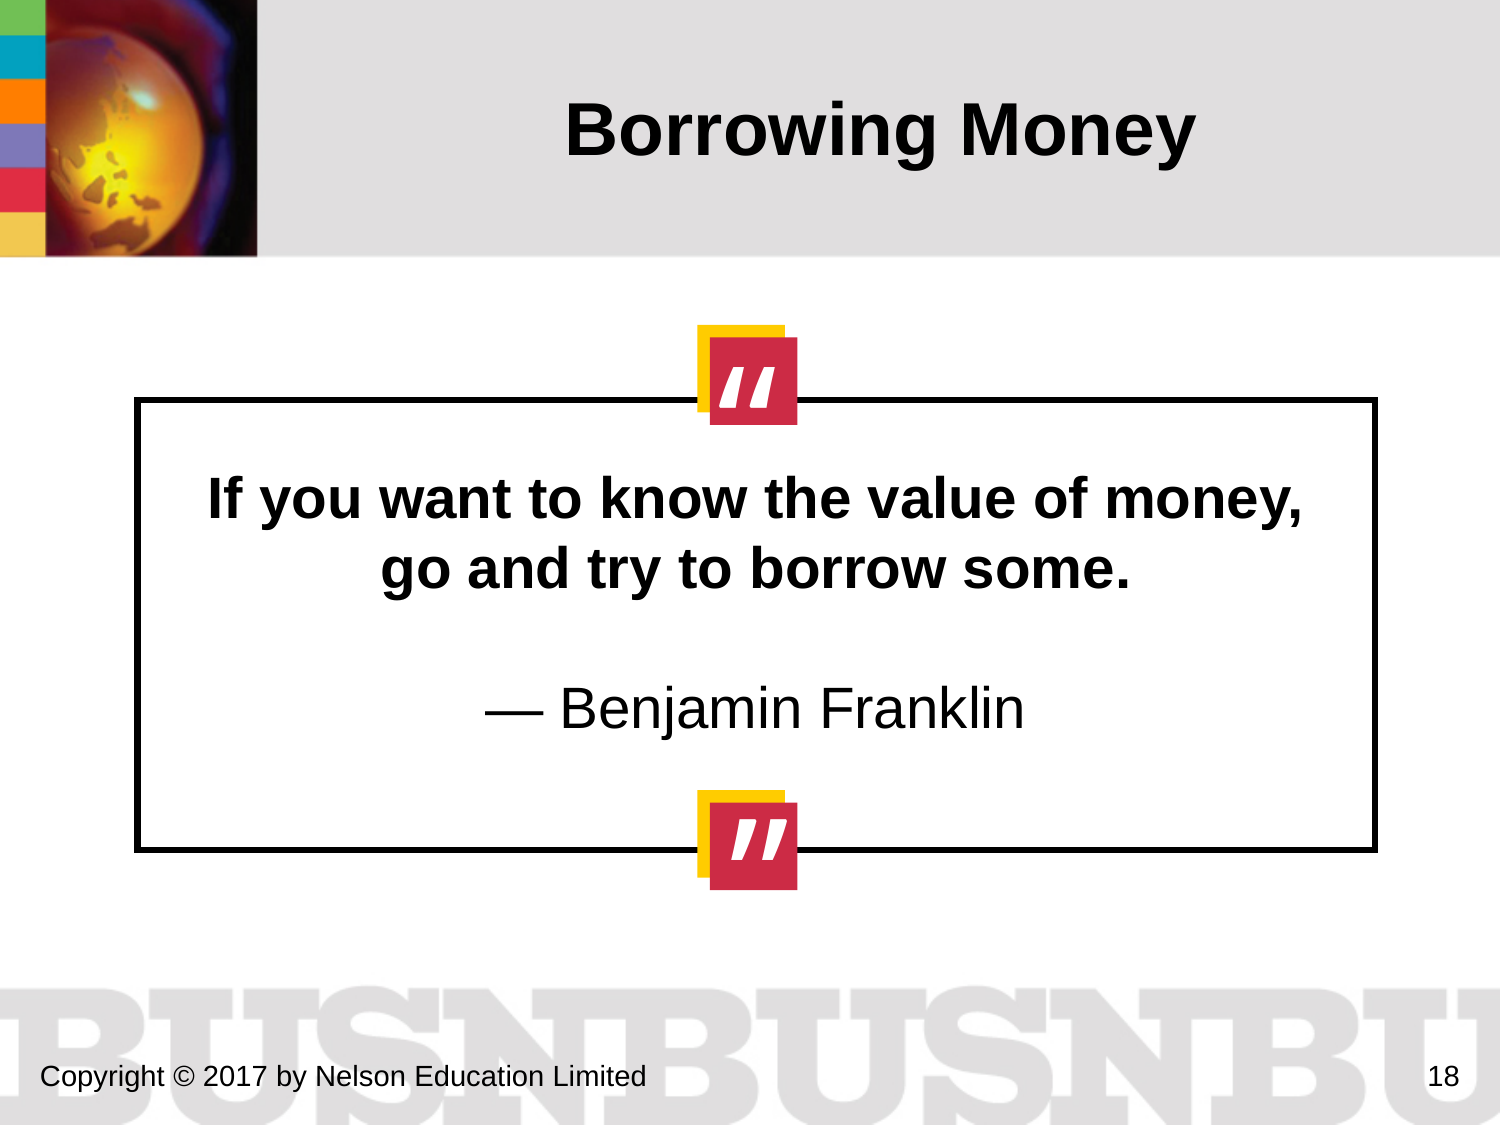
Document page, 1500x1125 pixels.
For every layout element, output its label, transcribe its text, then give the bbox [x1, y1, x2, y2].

text_box [709, 802, 715, 891]
text_box [137, 399, 715, 850]
title Borrowing Money [262, 0, 1500, 251]
footer Copyright © 2017 by Nelson Education Limited [24, 1050, 900, 1125]
text_box [793, 337, 798, 425]
text_box [798, 399, 1375, 850]
text_box [697, 324, 702, 413]
slide_number 18 [1162, 1050, 1475, 1125]
text_box “ [702, 312, 793, 425]
picture [0, 0, 1500, 1125]
text_box If you want to know the value of money, go and try to borrow some. — Benjamin Franklin [149, 425, 1363, 775]
text_box “ [715, 775, 805, 916]
text_box [697, 790, 715, 878]
